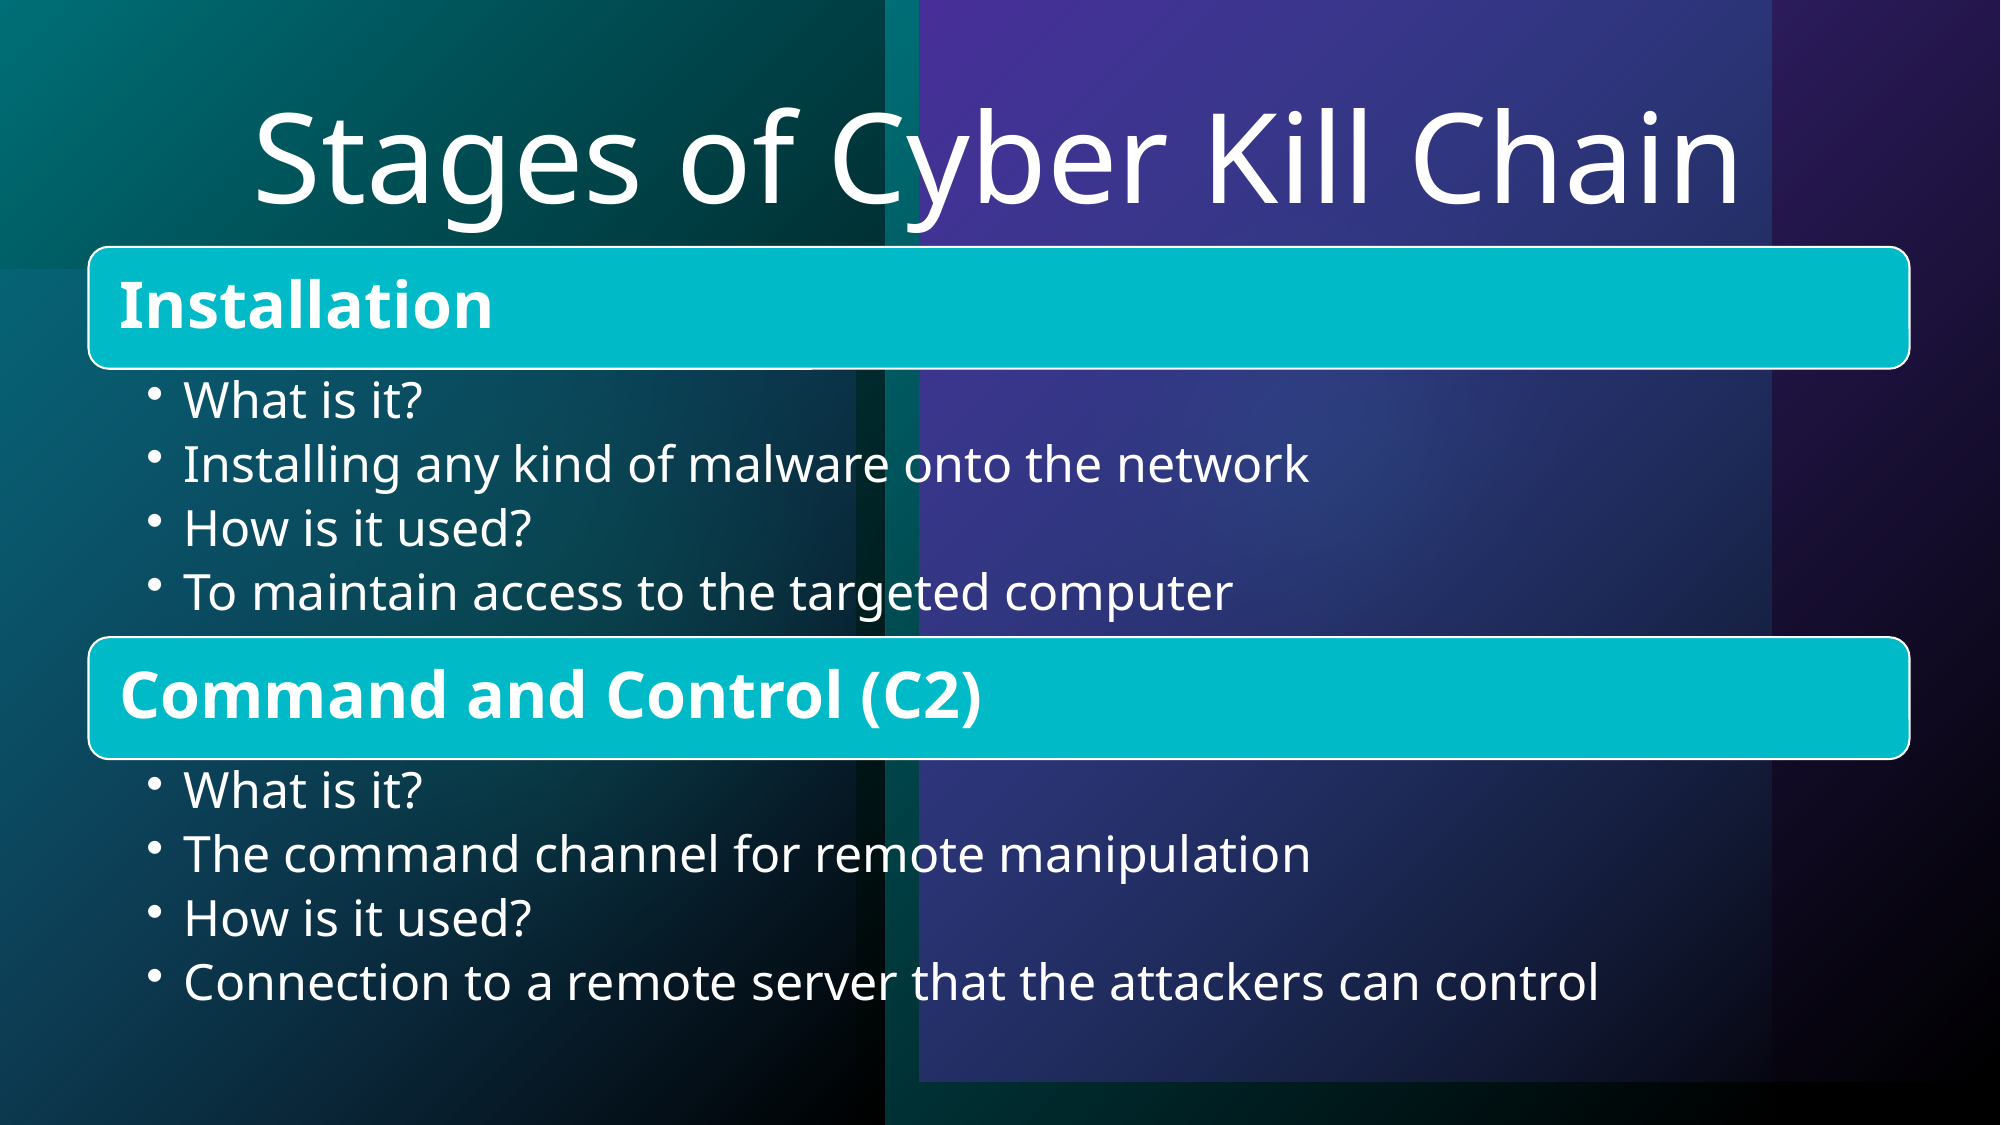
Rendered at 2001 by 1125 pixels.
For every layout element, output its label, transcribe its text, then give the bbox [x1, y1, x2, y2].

title Stages of Cyber Kill Chain [88, 88, 1910, 239]
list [88, 239, 1910, 1035]
